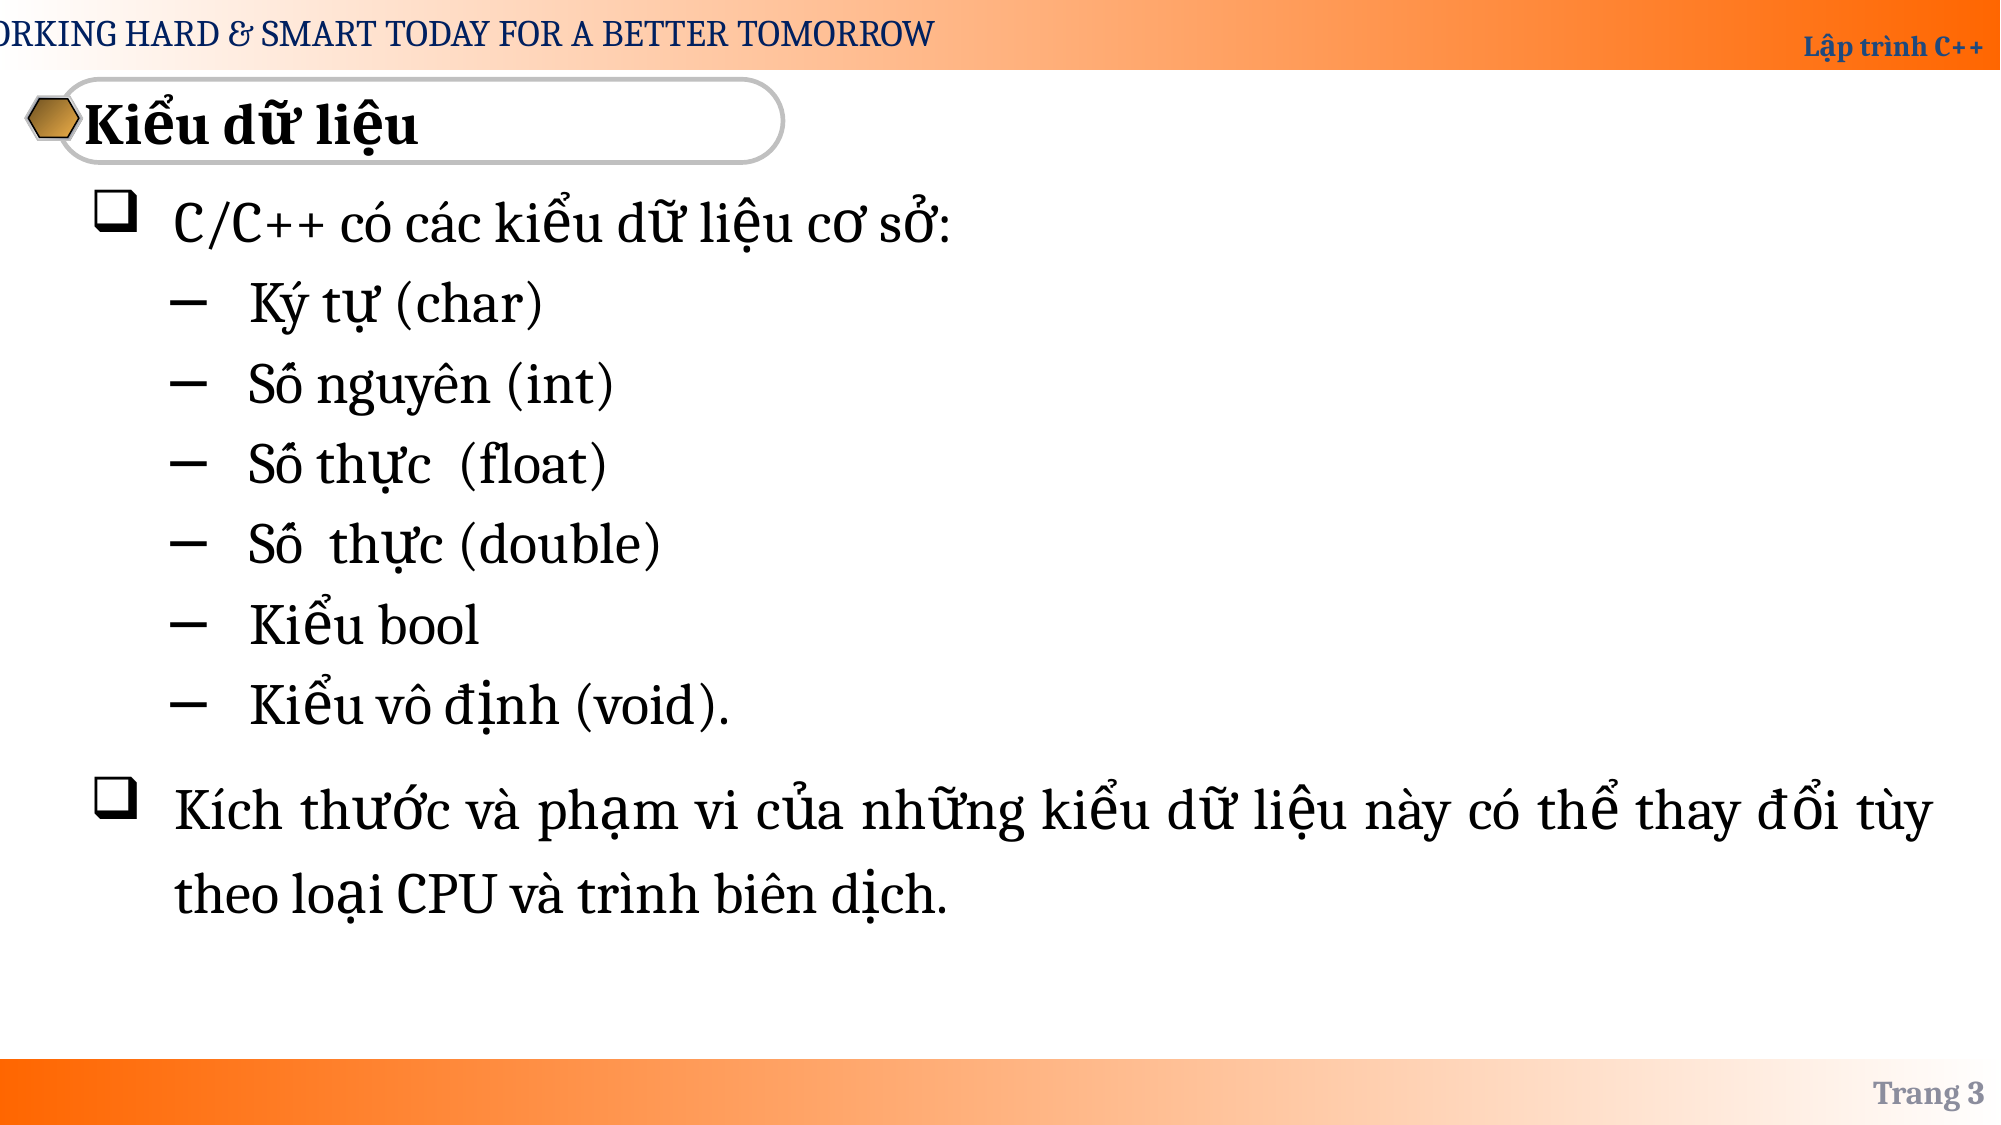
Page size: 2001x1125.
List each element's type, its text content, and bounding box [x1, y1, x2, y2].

slide_number Trang 2 [1609, 0, 1613, 70]
text_box C/C++ có các kiểu dữ liệu cơ sở: Ký tự (char) Số nguyên (int) Số thực (float) Số thực (double) Kiểu bool Kiểu vô định (void). Kích thước và phạm vi của những kiểu dữ liệu này có thể thay đổi tùy theo loại CPU và trình biên dịch. [74, 176, 1950, 1038]
slide_number Trang 3 [1533, 1060, 2000, 1121]
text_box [24, 78, 784, 163]
